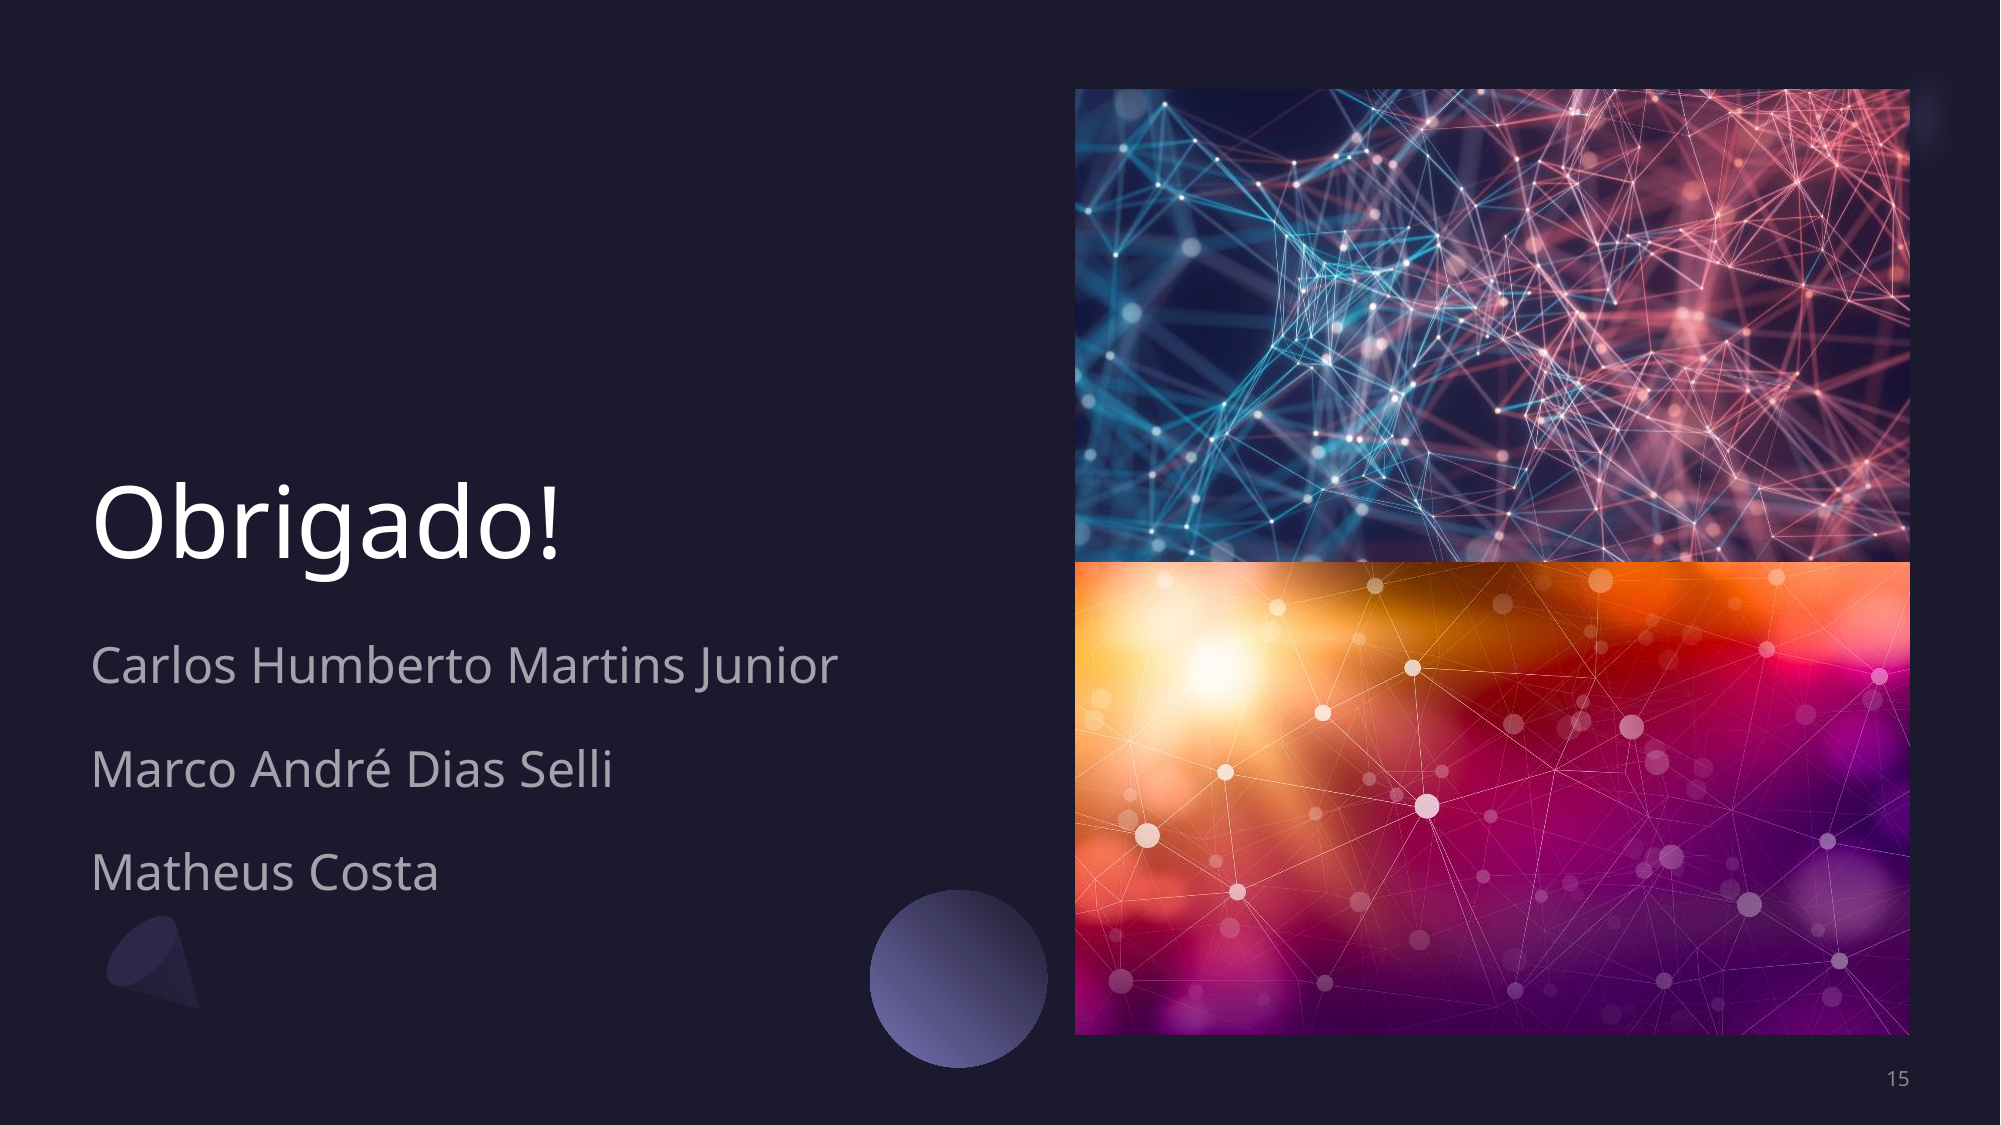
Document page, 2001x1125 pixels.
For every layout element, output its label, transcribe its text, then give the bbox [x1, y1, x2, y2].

title Obrigado! [90, 90, 983, 580]
slide_number 15 [1632, 1067, 1910, 1093]
subtitle Carlos Humberto Martins Junior Marco André Dias Selli Matheus Costa [90, 627, 983, 1000]
picture [1075, 89, 1910, 1035]
